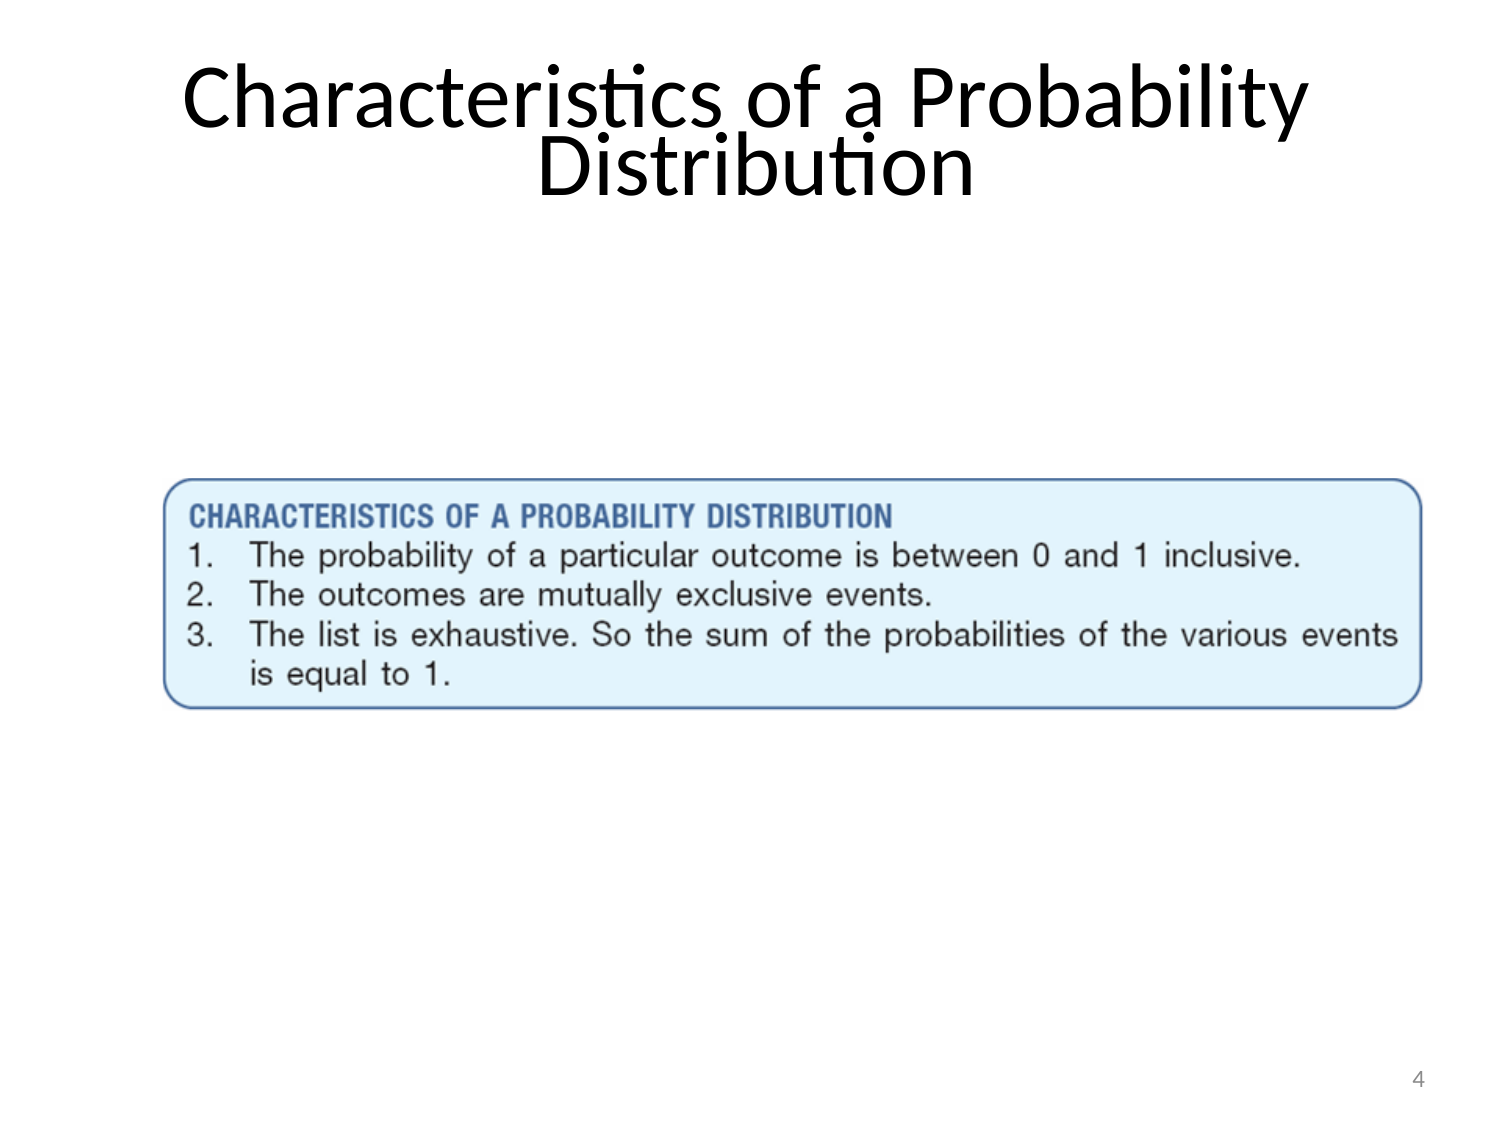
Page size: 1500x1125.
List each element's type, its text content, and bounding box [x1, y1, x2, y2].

title Characteristics of a Probability Distribution [75, 37, 1425, 241]
text_box [162, 478, 1424, 711]
slide_number 4 [1074, 746, 1425, 1125]
